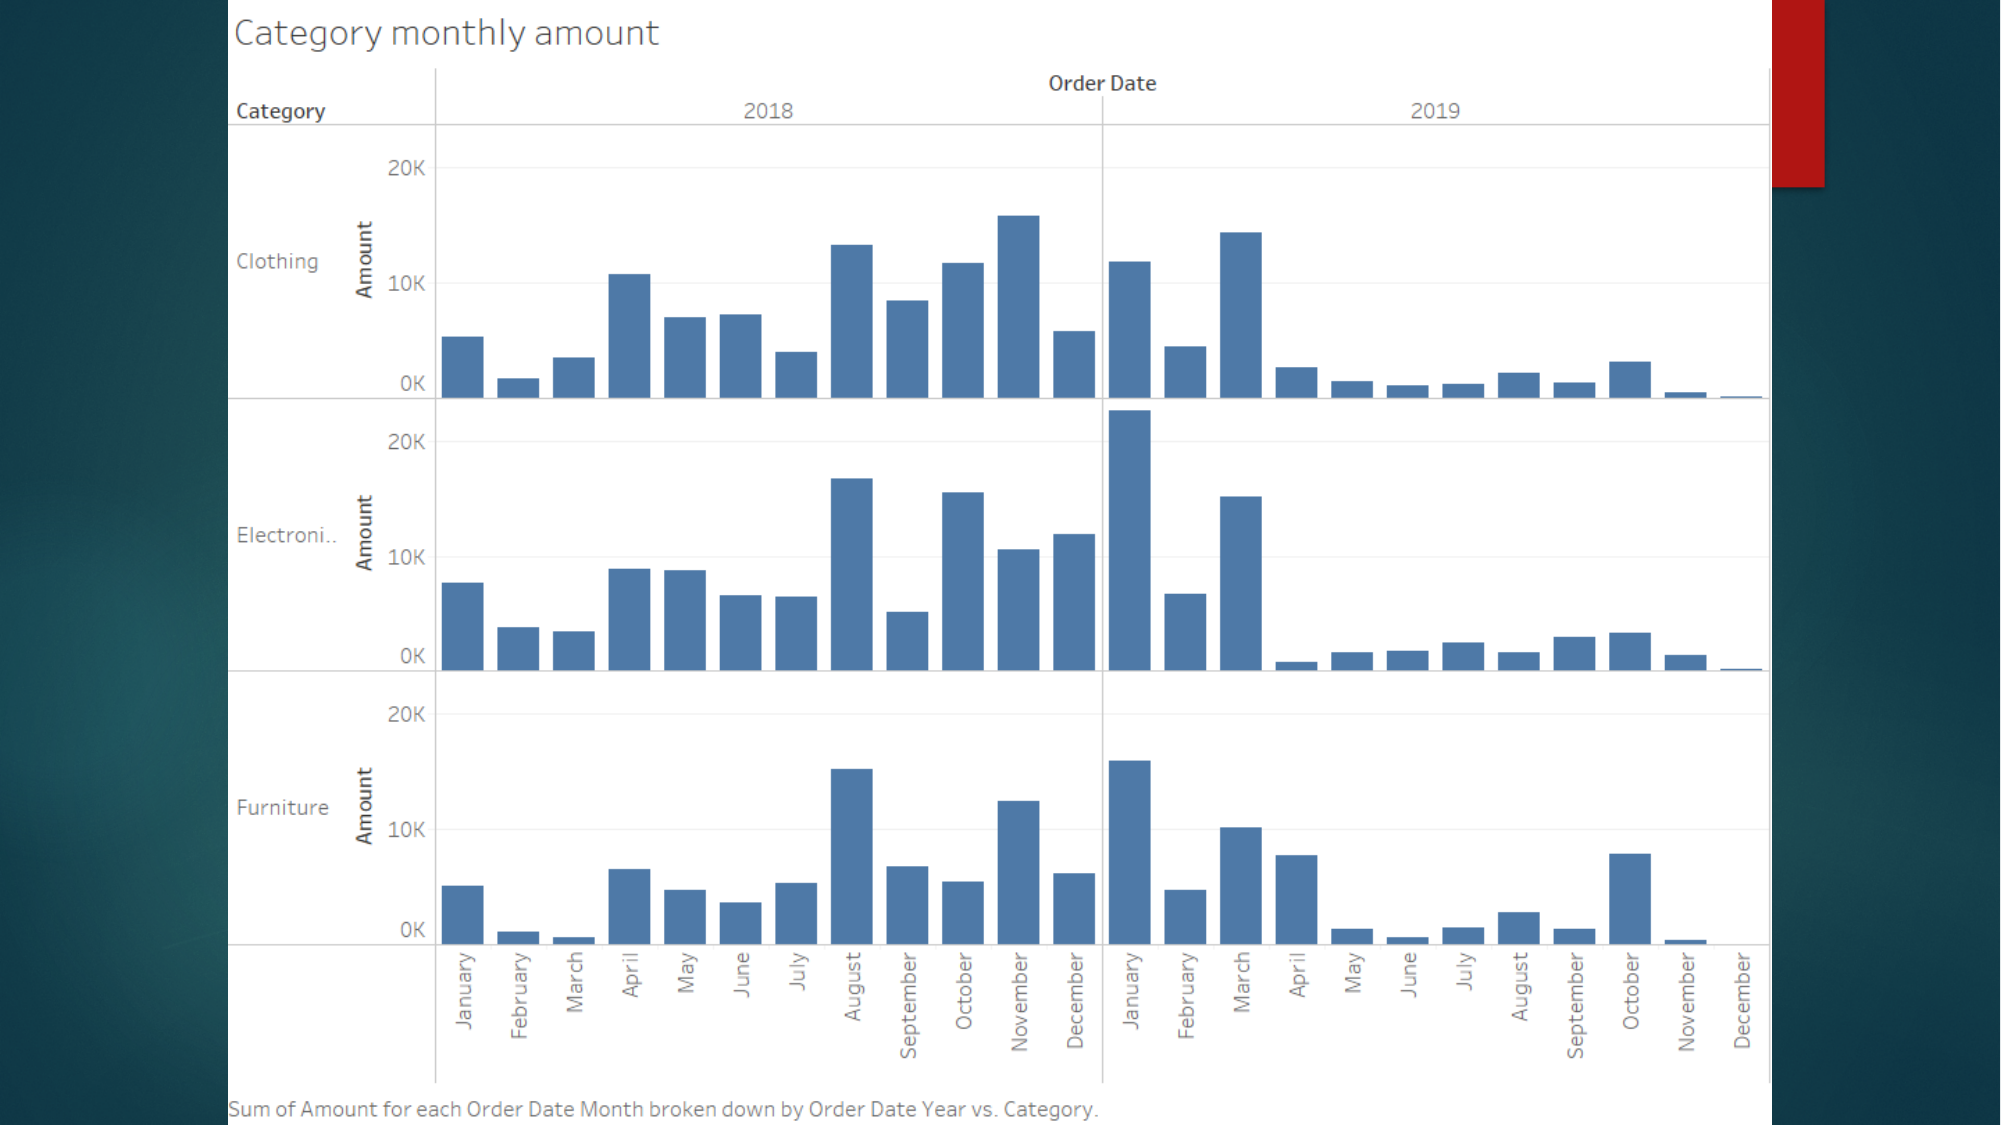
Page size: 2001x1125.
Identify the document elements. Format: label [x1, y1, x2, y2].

picture [0, 0, 1772, 1125]
